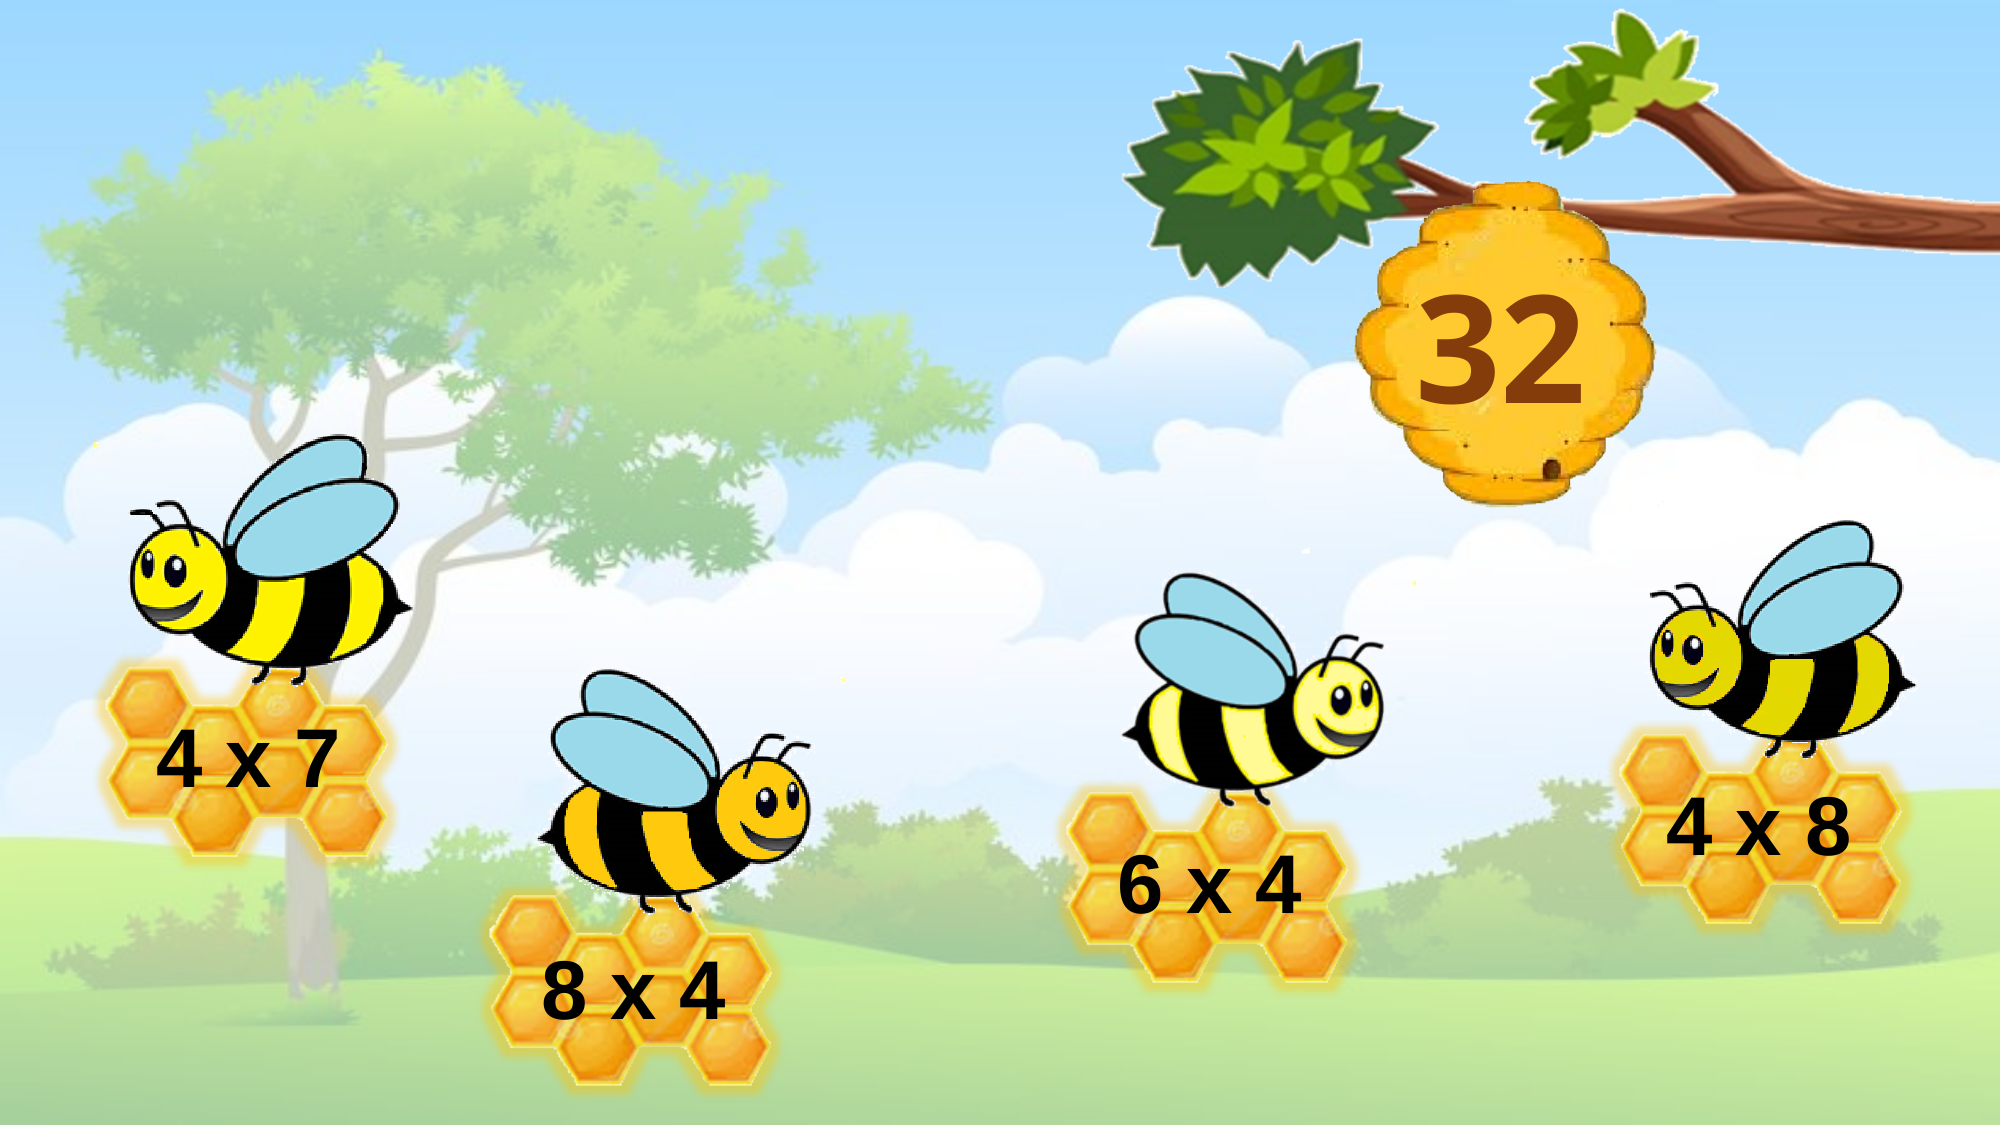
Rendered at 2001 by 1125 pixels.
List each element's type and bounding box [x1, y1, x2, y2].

text_box [1023, 546, 1436, 1008]
text_box [57, 425, 440, 882]
text_box [446, 651, 860, 1111]
text_box [1576, 498, 1936, 949]
text_box [1094, 0, 2000, 531]
